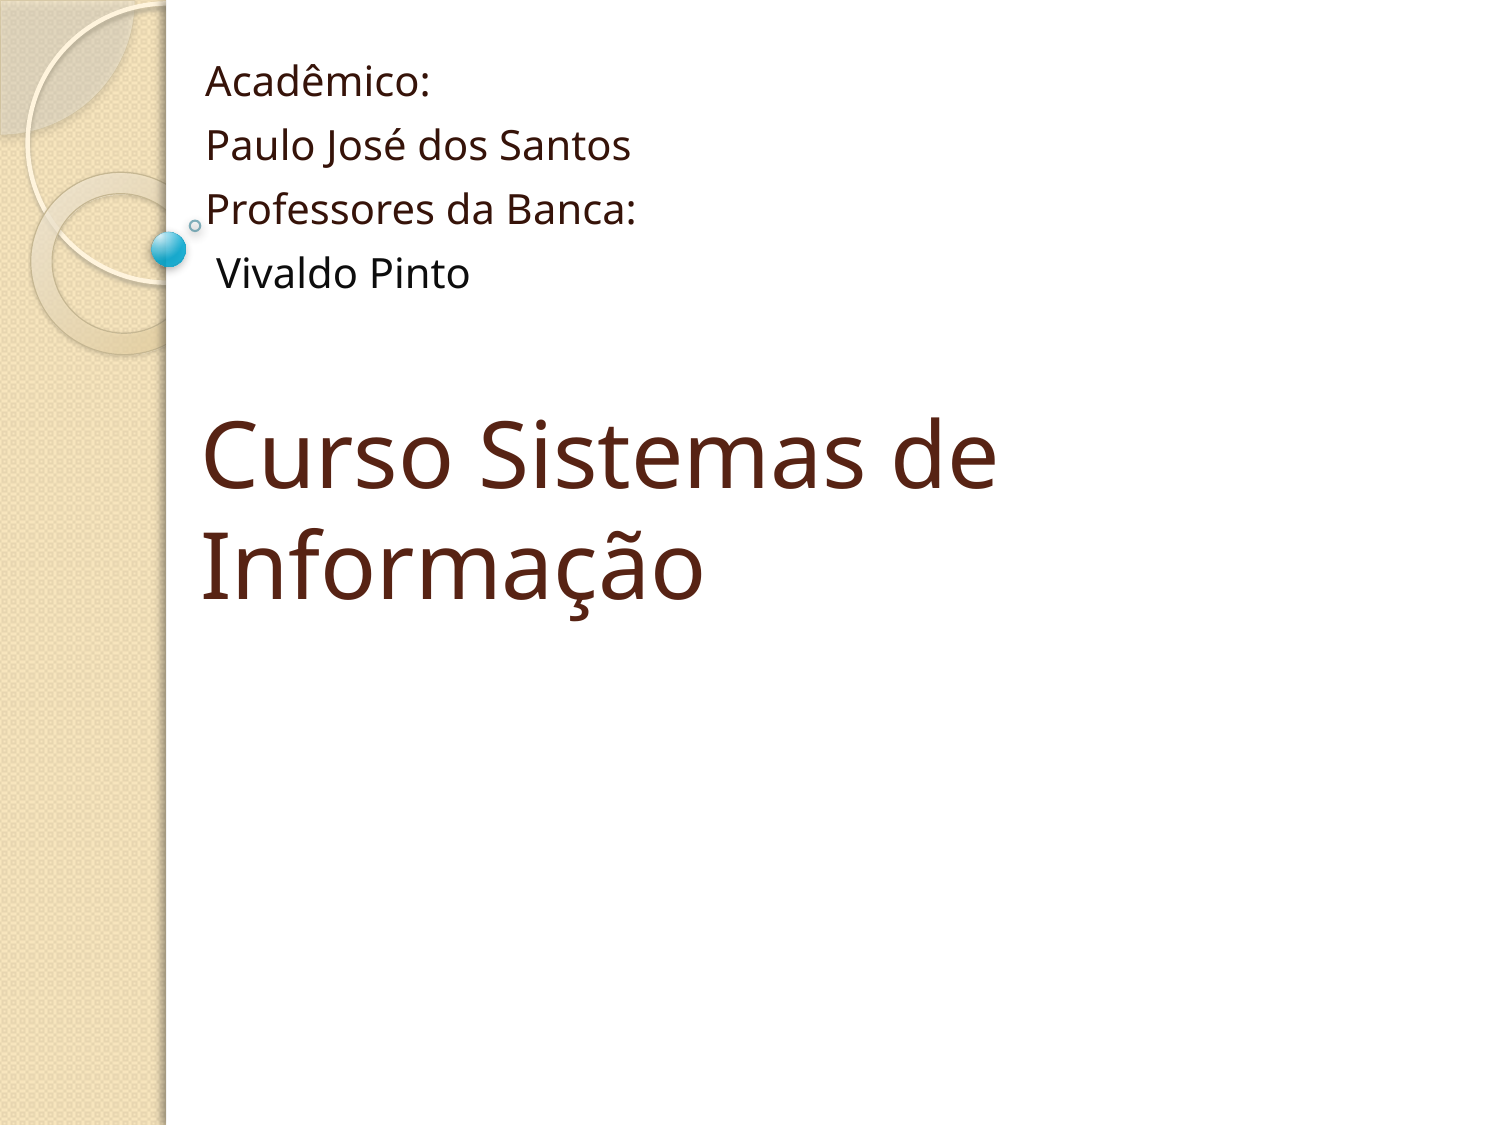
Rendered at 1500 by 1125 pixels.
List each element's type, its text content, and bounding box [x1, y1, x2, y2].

subtitle Acadêmico: Paulo José dos Santos Professores da Banca: Vivaldo Pinto [183, 54, 1434, 342]
title Curso Sistemas de Informação [183, 385, 1398, 627]
